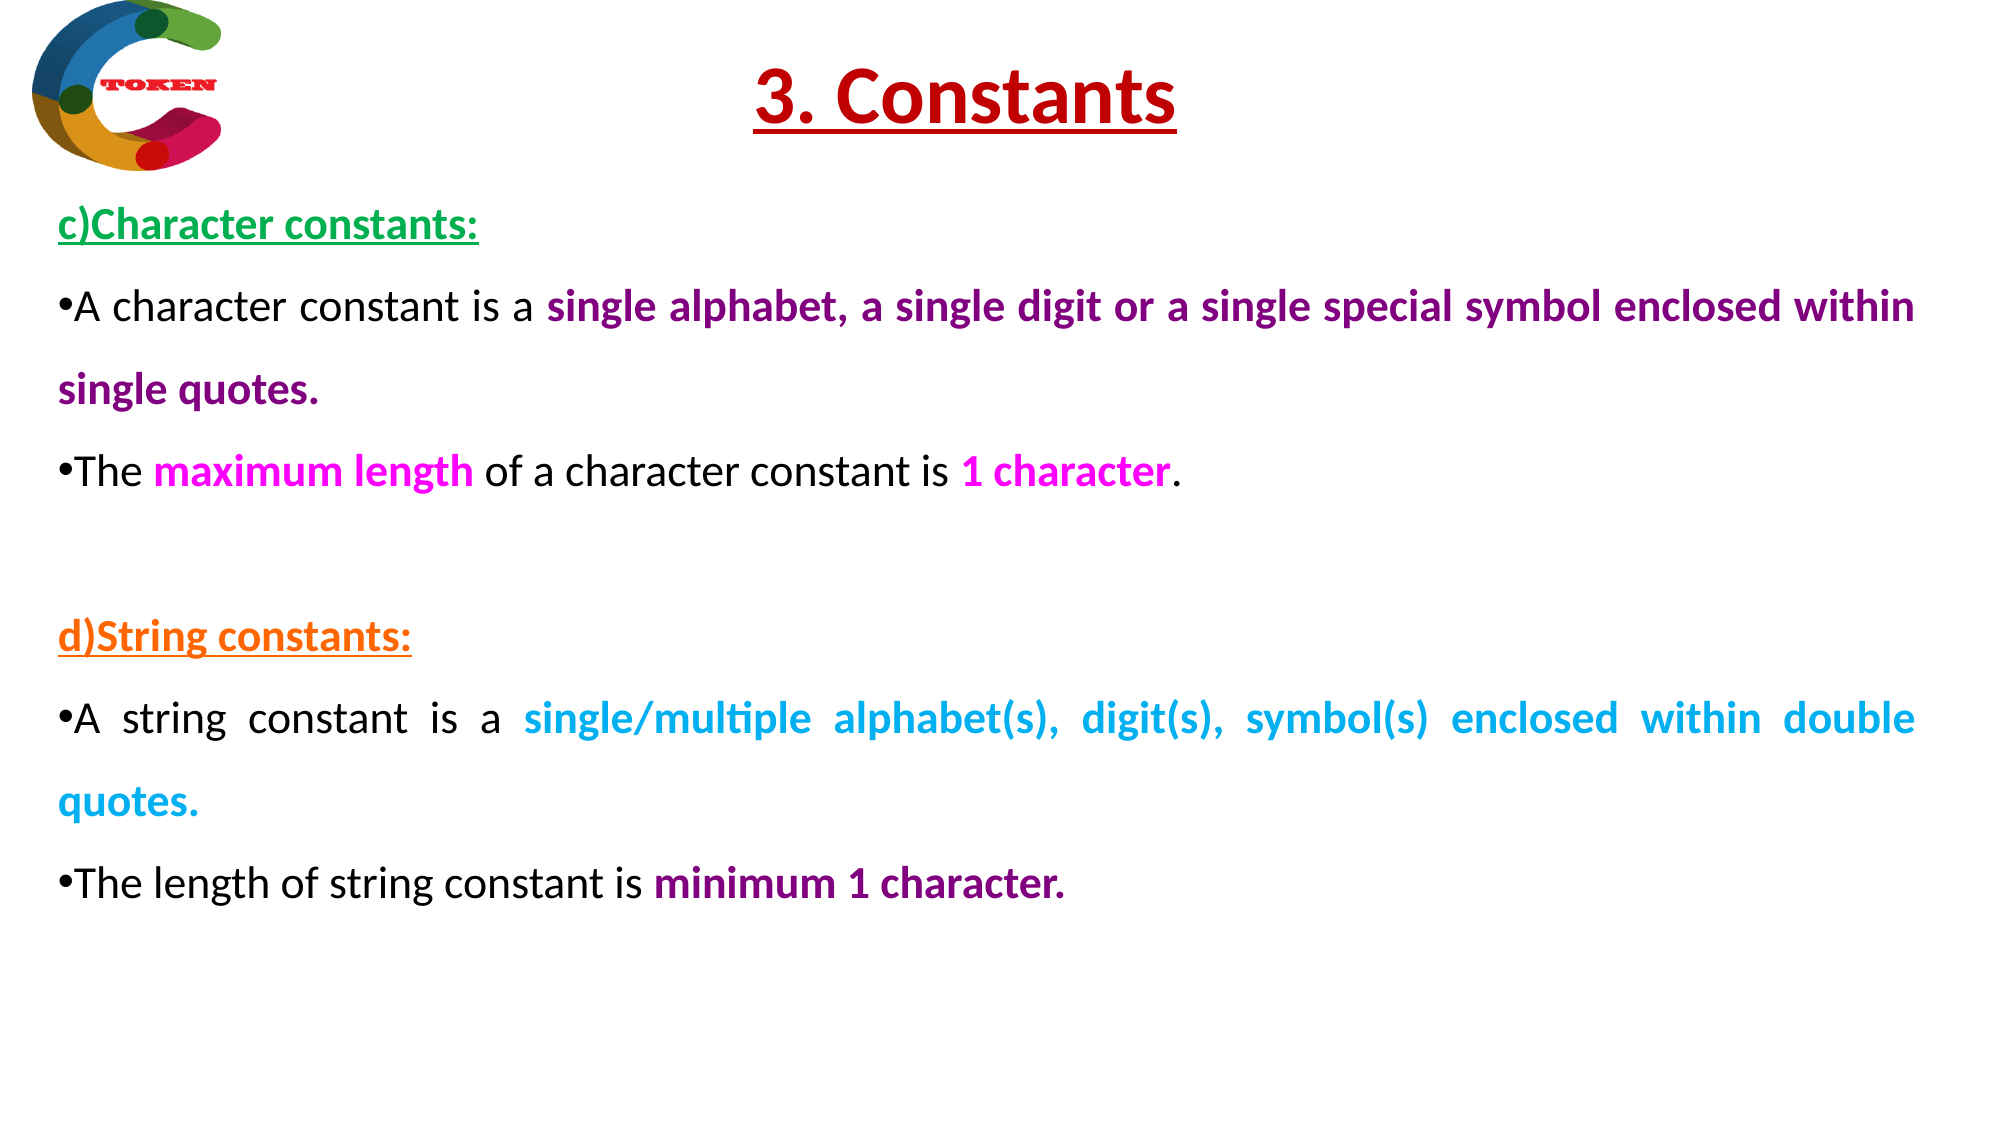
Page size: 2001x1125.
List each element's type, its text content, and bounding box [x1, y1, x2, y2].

picture [32, 0, 221, 172]
text_box c)Character constants: A character constant is a single alphabet, a single digit or a single special symbol enclosed within single quotes. The maximum length of a character constant is 1 character. d)String constants: A string constant is a single/multiple alphabet(s), digit(s), symbol(s) enclosed within double quotes. The length of string constant is minimum 1 character. [42, 158, 1932, 916]
title 3. Constants [224, 30, 1866, 150]
